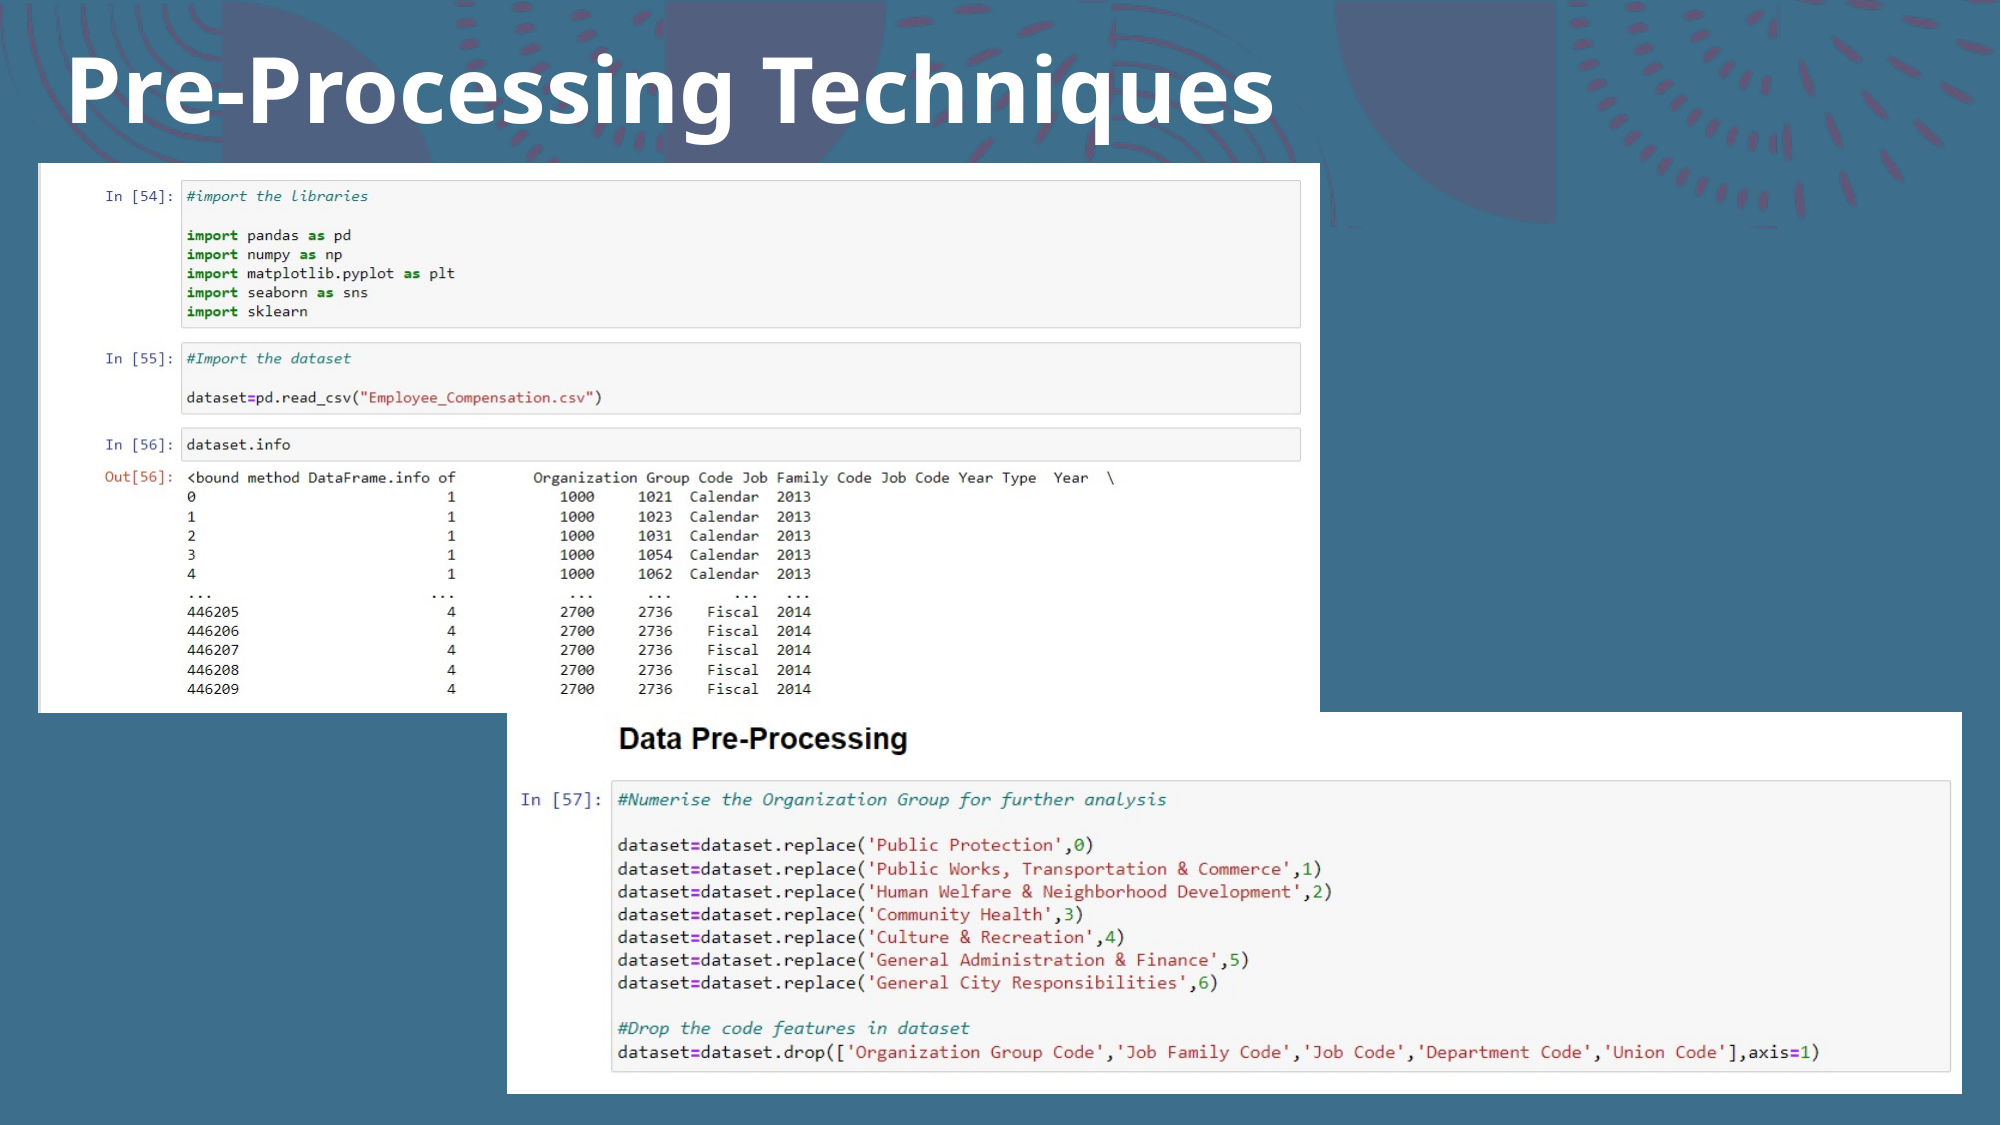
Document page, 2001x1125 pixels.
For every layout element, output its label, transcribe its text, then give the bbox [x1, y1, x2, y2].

title Pre-Processing Techniques [49, 14, 1775, 159]
picture [38, 163, 1962, 1094]
